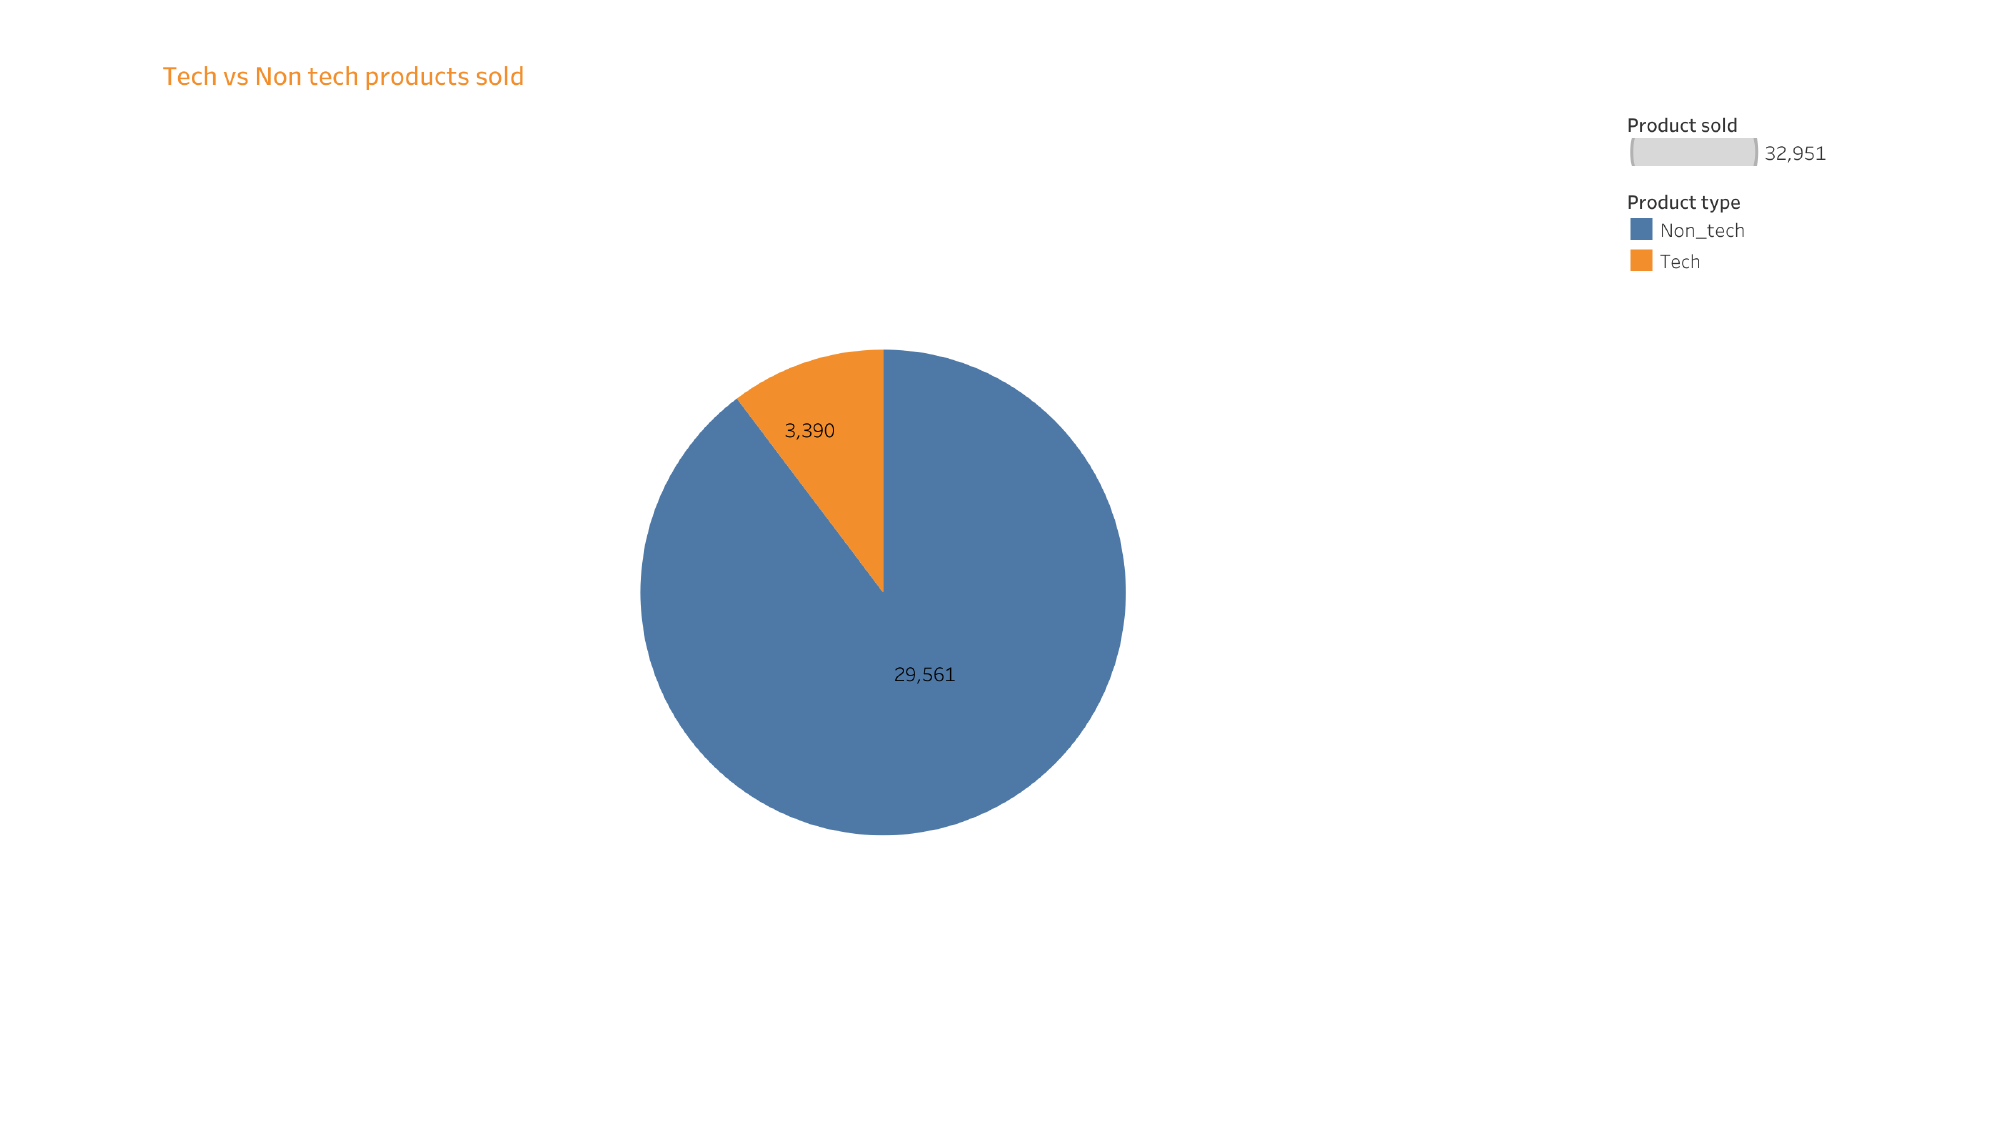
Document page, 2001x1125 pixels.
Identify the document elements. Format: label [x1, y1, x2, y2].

picture [156, 47, 1844, 1078]
